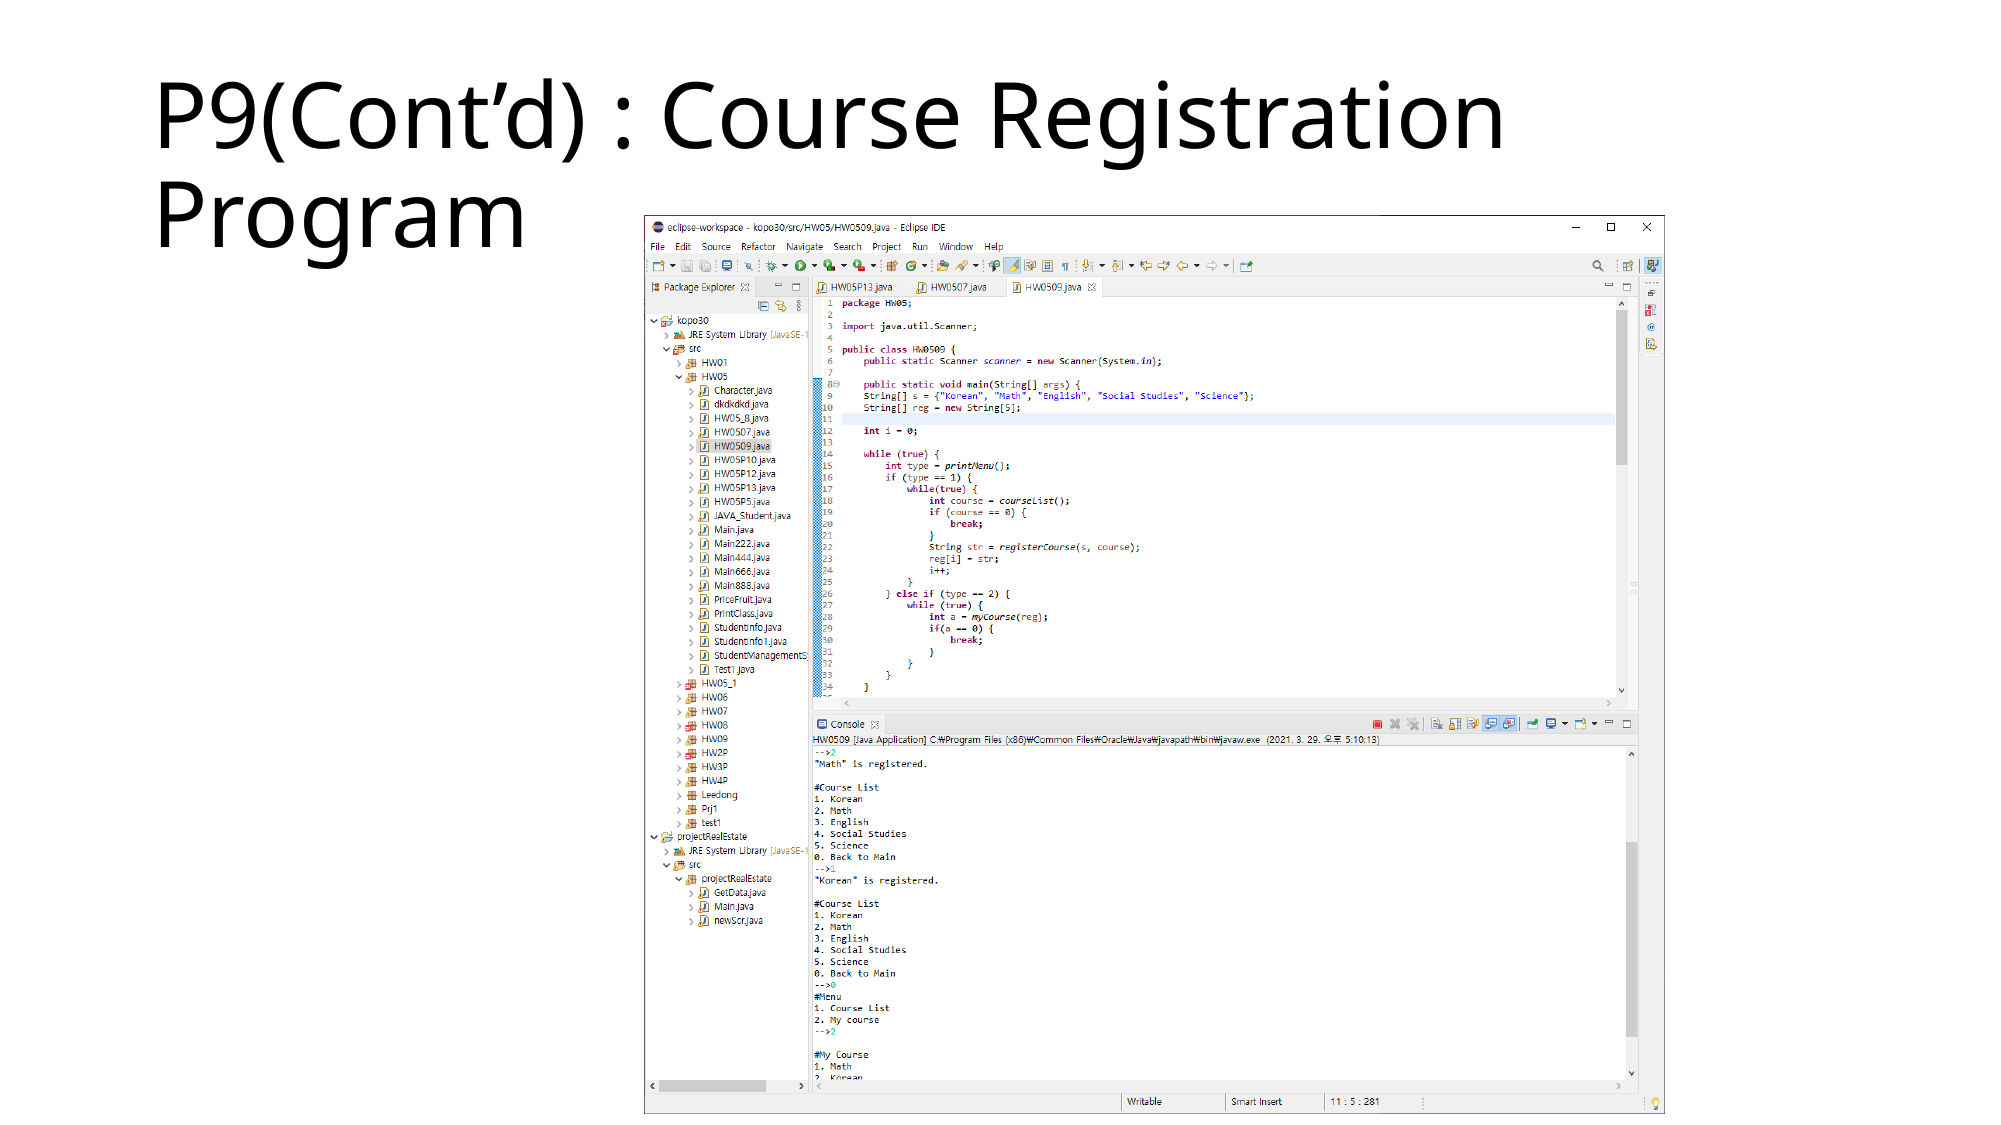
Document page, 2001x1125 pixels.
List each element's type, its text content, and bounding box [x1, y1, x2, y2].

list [644, 215, 1665, 1114]
title P9(Cont’d) : Course Registration Program [137, 59, 1863, 278]
